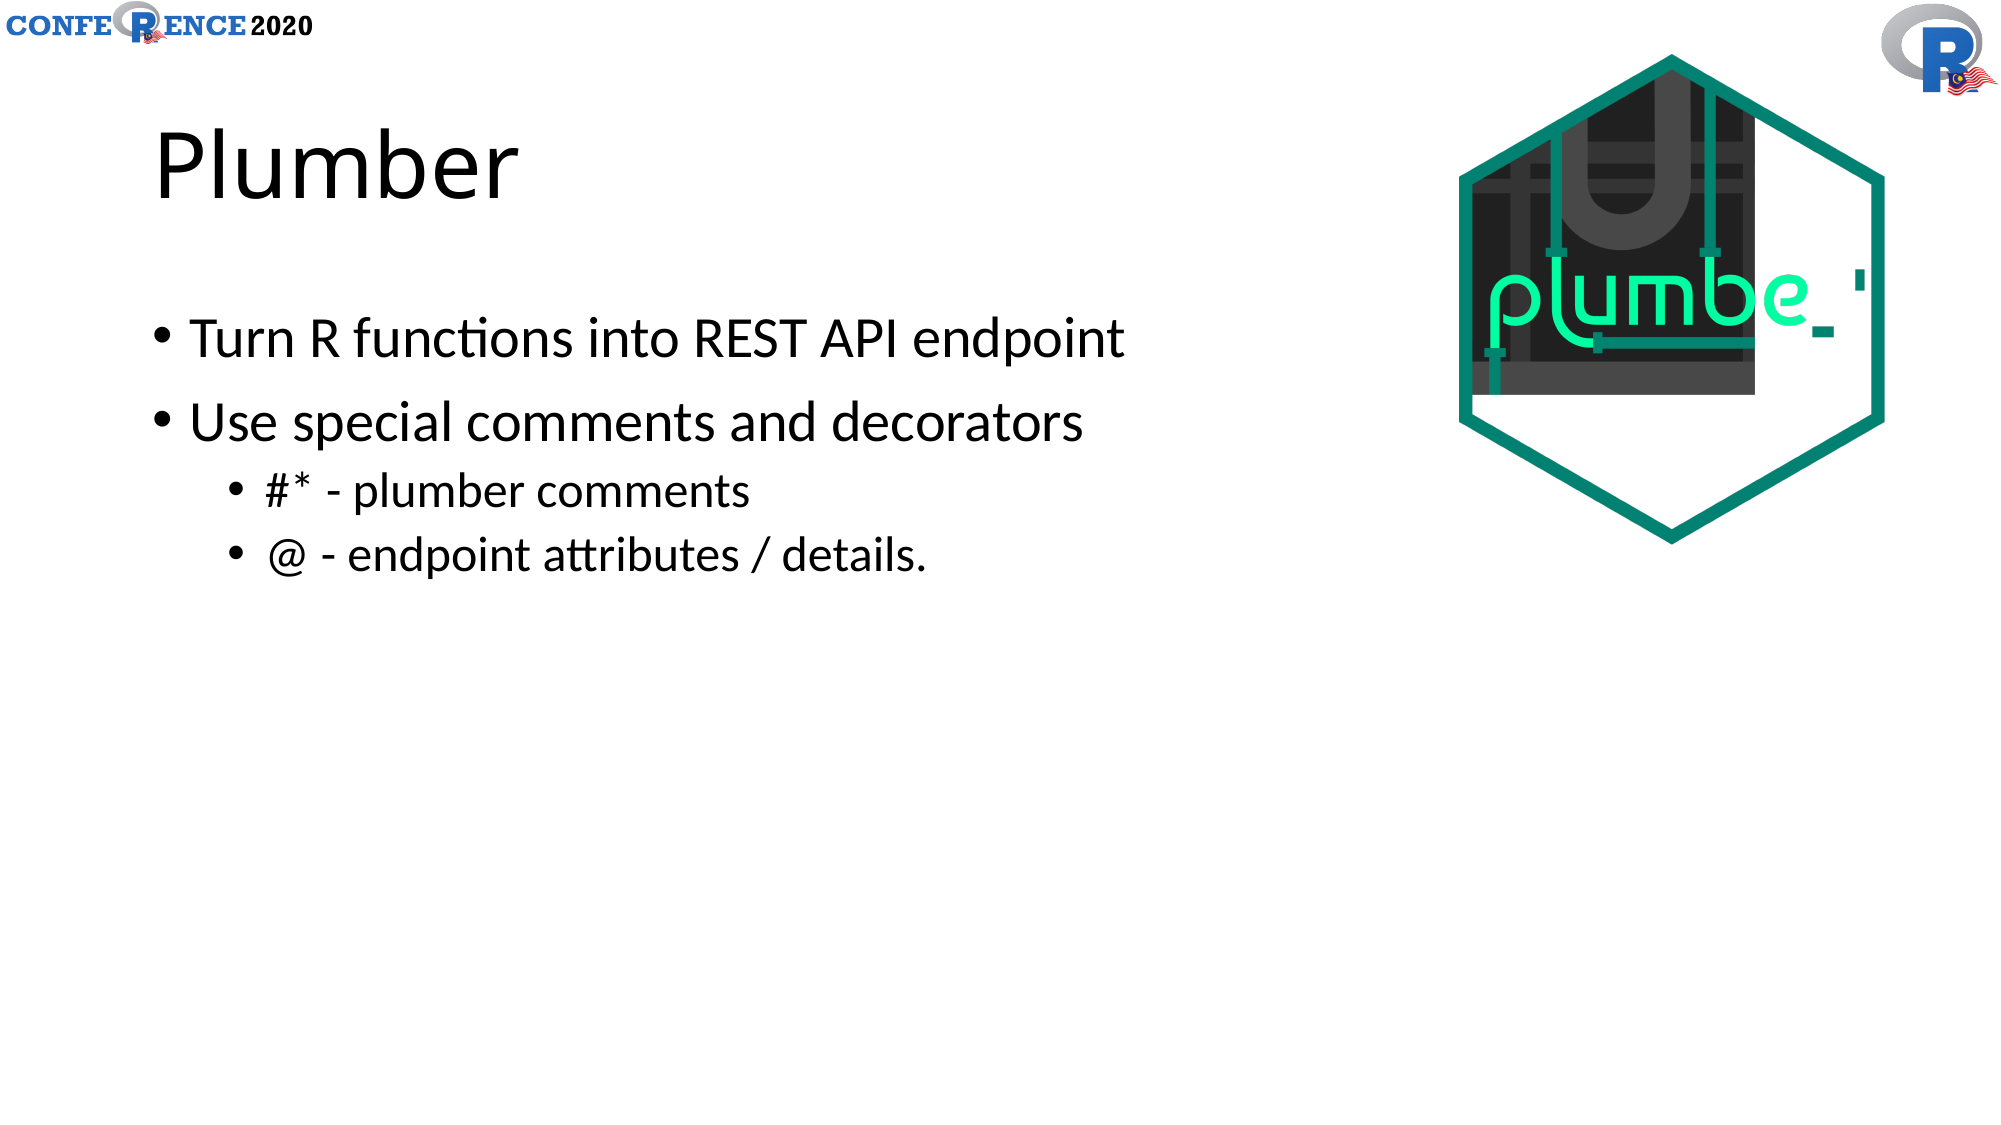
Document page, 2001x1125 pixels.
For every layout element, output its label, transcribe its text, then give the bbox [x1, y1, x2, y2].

picture [1459, 0, 2001, 545]
picture [0, 0, 324, 72]
list Turn R functions into REST API endpoint Use special comments and decorators #* - plumber comments @ - endpoint attributes / details. [137, 299, 1863, 1014]
title Plumber [137, 59, 1459, 278]
